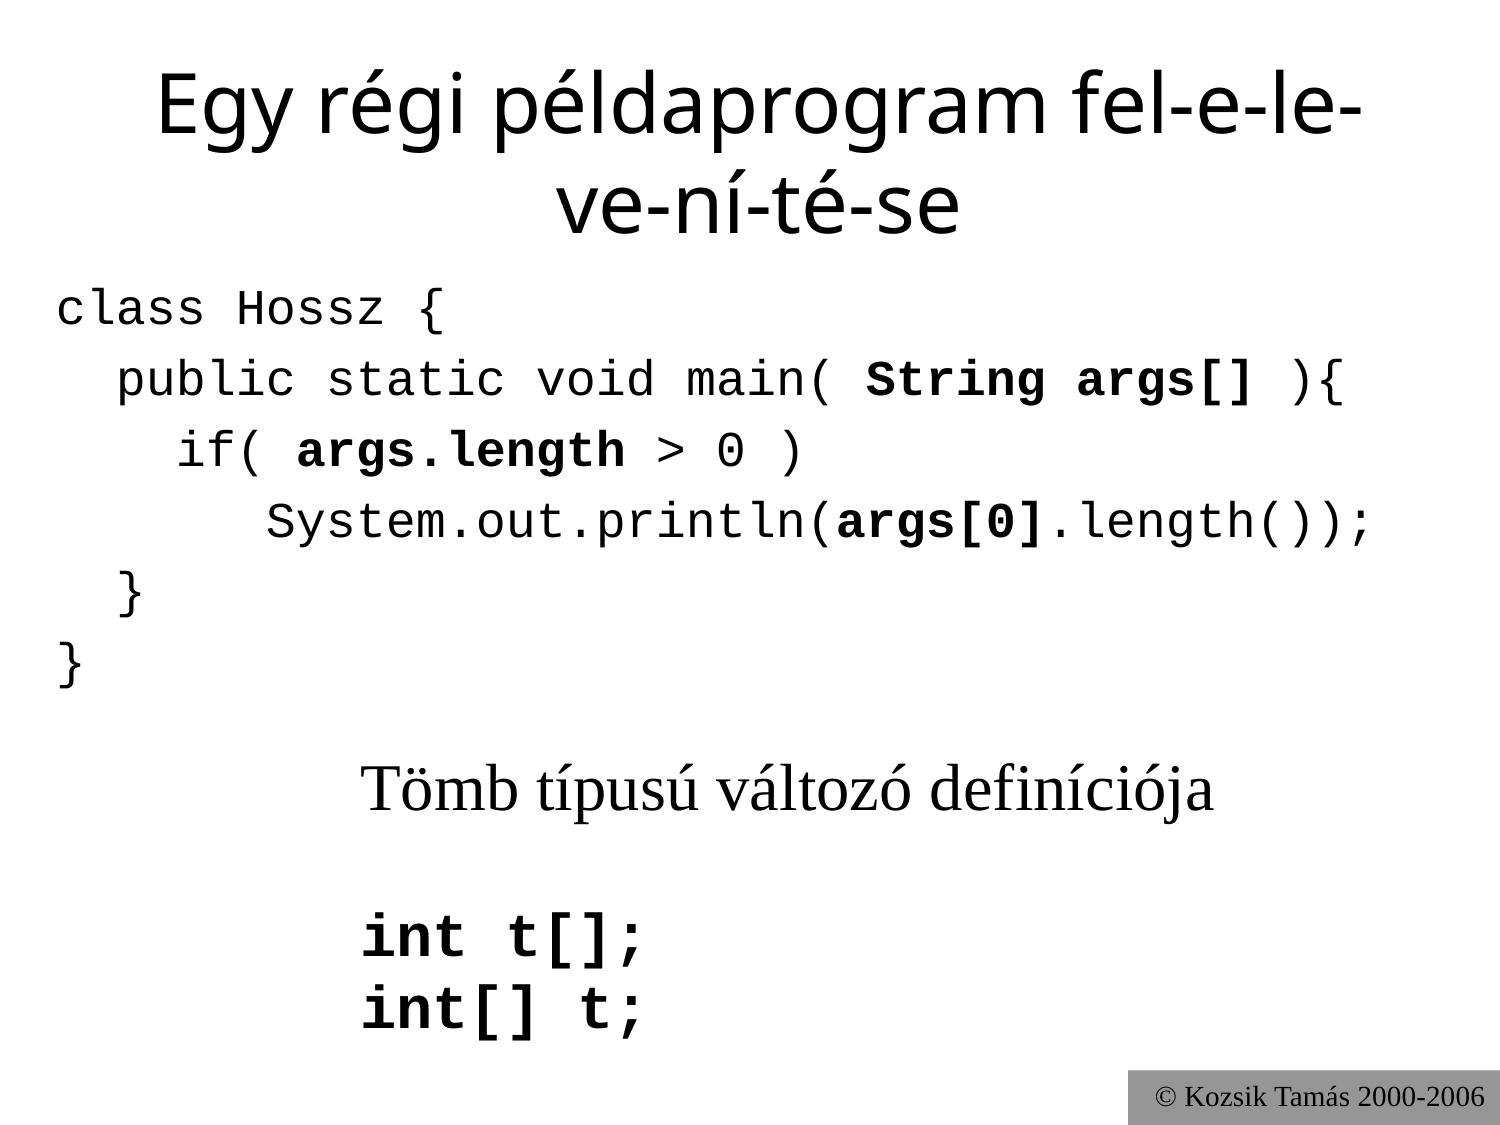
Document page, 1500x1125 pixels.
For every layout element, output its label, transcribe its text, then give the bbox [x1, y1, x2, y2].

text_box Tömb típusú változó definíciója int t[]; int[] t; [360, 743, 1263, 1042]
text_box class Hossz { public static void main( String args[] ){ if( args.length > 0 ) System.out.println(args[0].length()); } } [55, 275, 1500, 689]
text_box Egy régi példaprogram fel-e-le-ve-ní-té-se [119, 49, 1400, 250]
